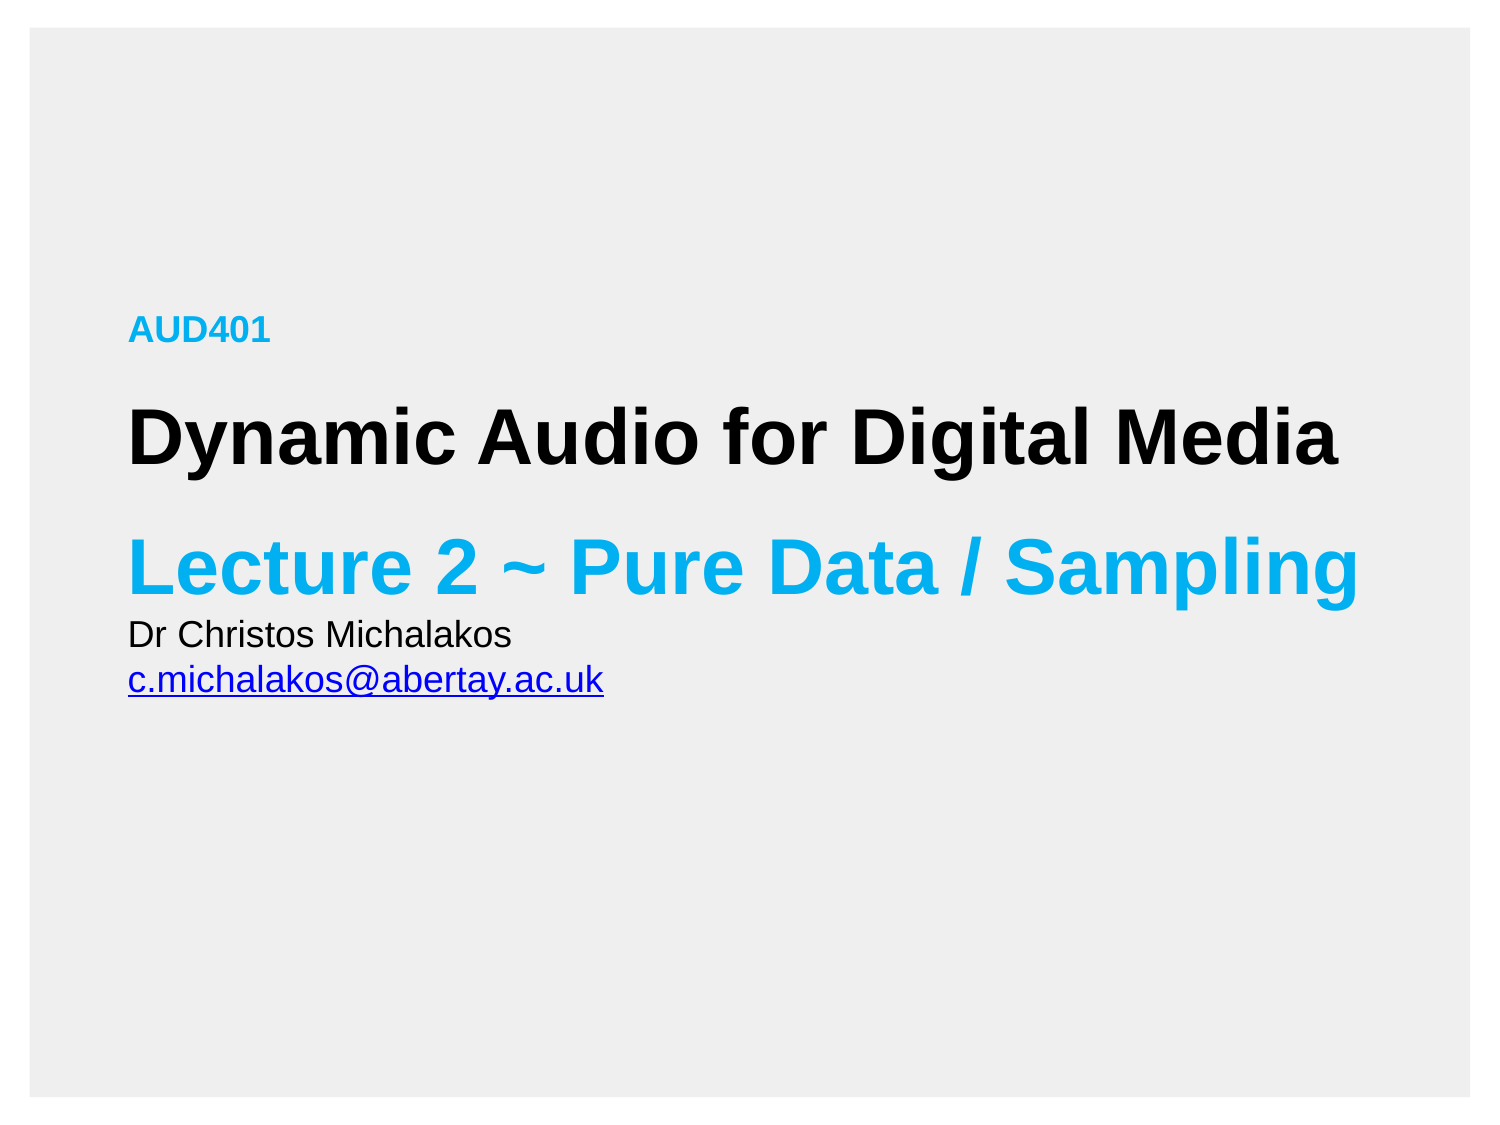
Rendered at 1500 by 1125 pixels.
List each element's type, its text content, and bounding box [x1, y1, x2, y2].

list AUD401 Dynamic Audio for Digital Media Lecture 2 ~ Pure Data / Sampling Dr Christos Michalakos c.michalakos@abertay.ac.uk [111, 254, 1388, 784]
